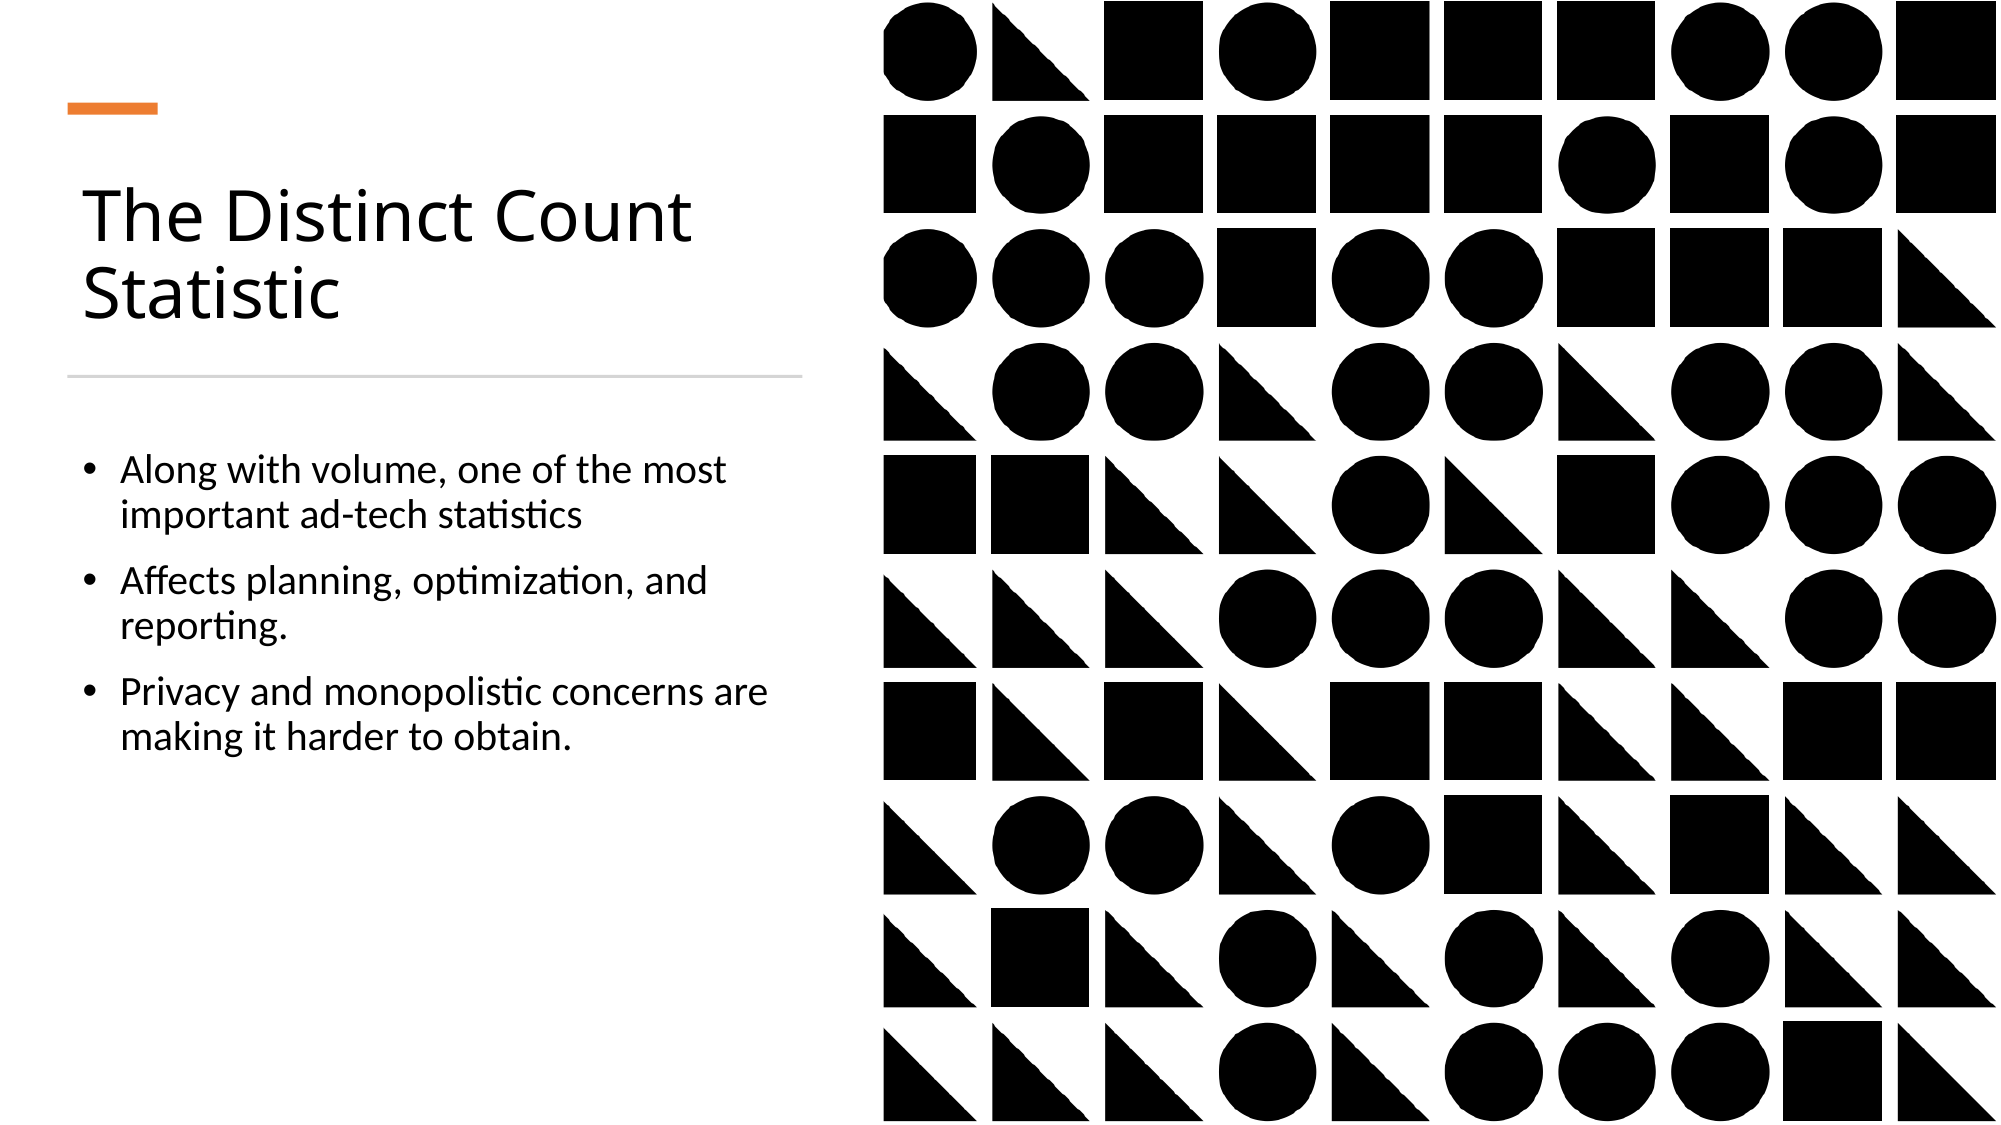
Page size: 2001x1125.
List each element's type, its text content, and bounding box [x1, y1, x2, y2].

title The Distinct Count Statistic [67, 162, 807, 342]
text_box [67, 102, 159, 116]
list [883, 0, 2000, 1125]
list Along with volume, one of the most important ad-tech statistics Affects planning, optimization, and reporting. Privacy and monopolistic concerns are making it harder to obtain. [67, 440, 807, 1014]
text_box [0, 0, 883, 1125]
text_box [66, 374, 803, 379]
